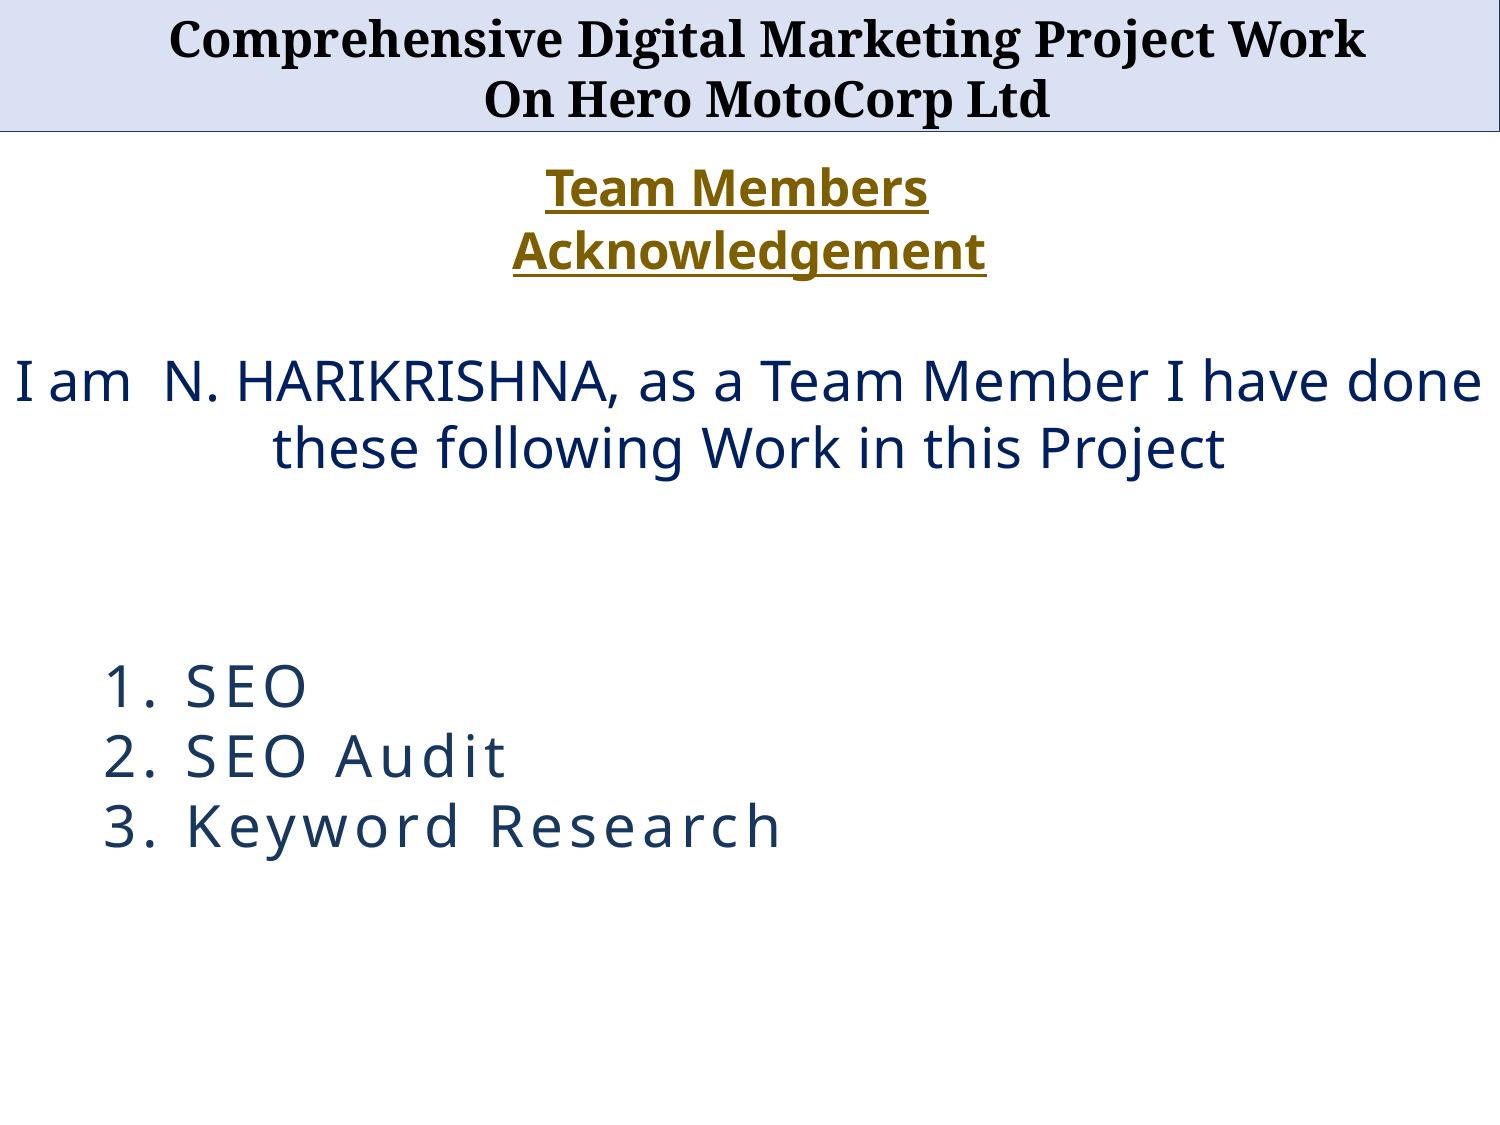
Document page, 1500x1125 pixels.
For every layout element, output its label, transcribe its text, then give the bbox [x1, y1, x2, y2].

text_box Team Members Acknowledgement I am N. HARIKRISHNA, as a Team Member I have done these following Work in this Project [0, 89, 1500, 617]
title Comprehensive Digital Marketing Project Work On Hero MotoCorp Ltd [0, 0, 1500, 89]
text_box 1. SEO 2. SEO Audit 3. Keyword Research [88, 527, 1500, 867]
